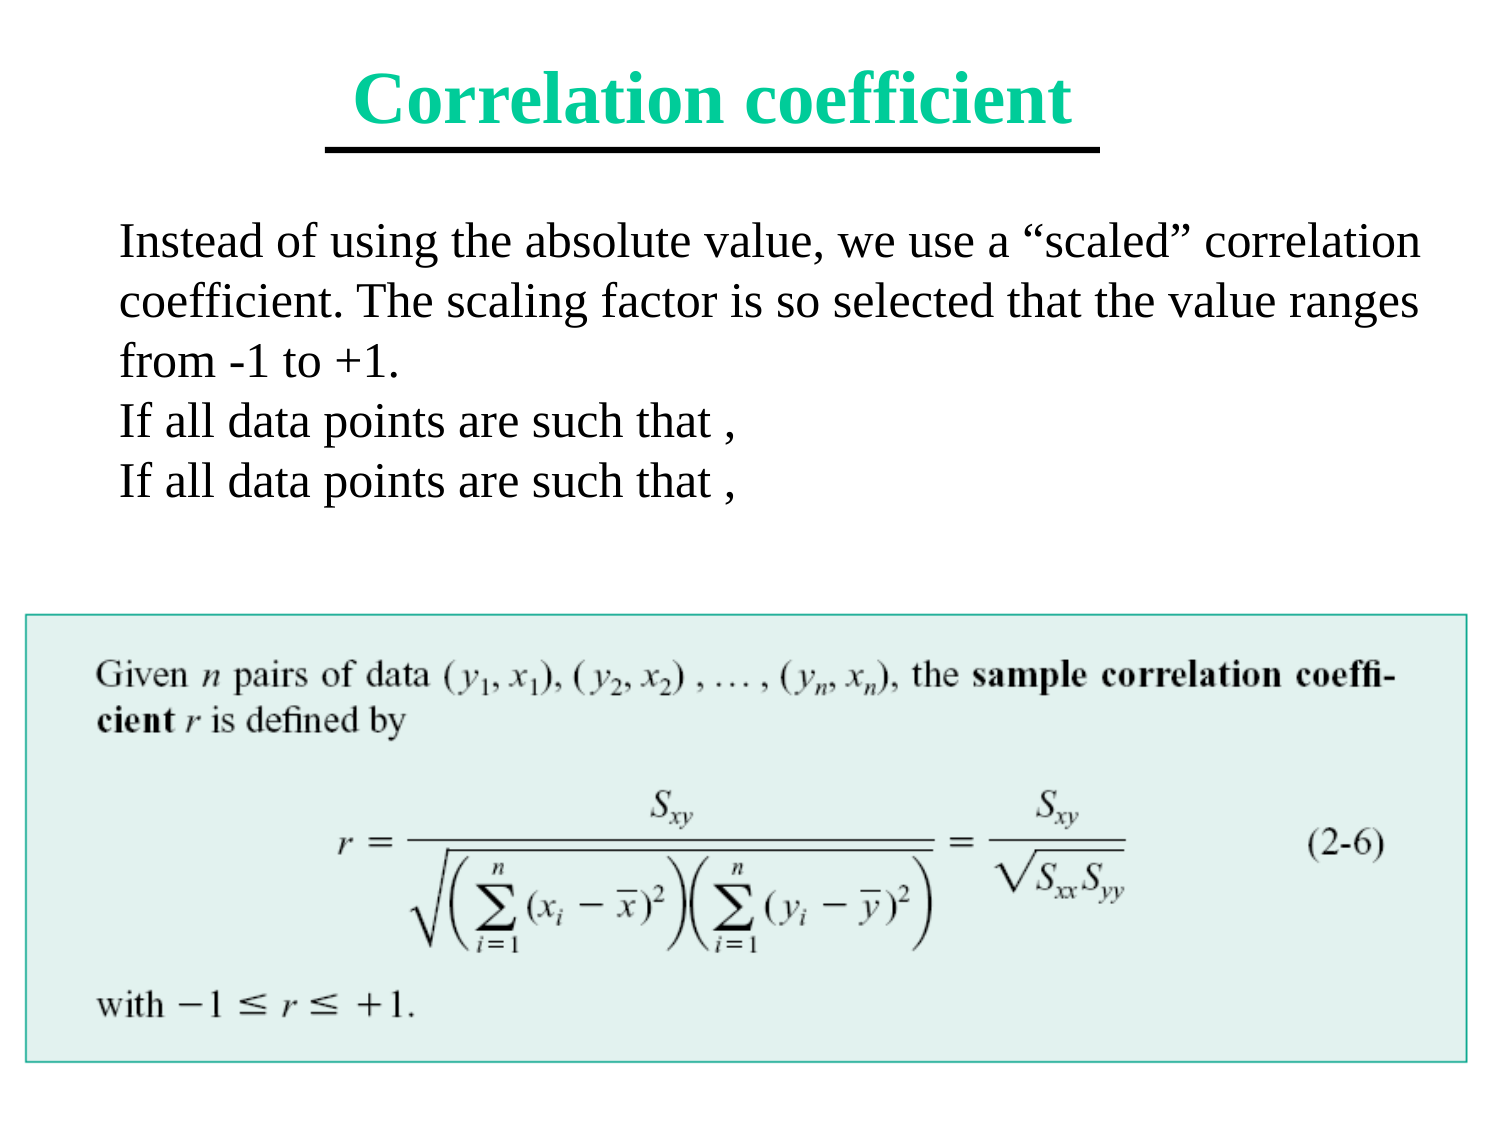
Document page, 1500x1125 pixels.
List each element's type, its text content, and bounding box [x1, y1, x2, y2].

text_box Correlation coefficient [0, 0, 1338, 188]
picture [16, 599, 1483, 1076]
